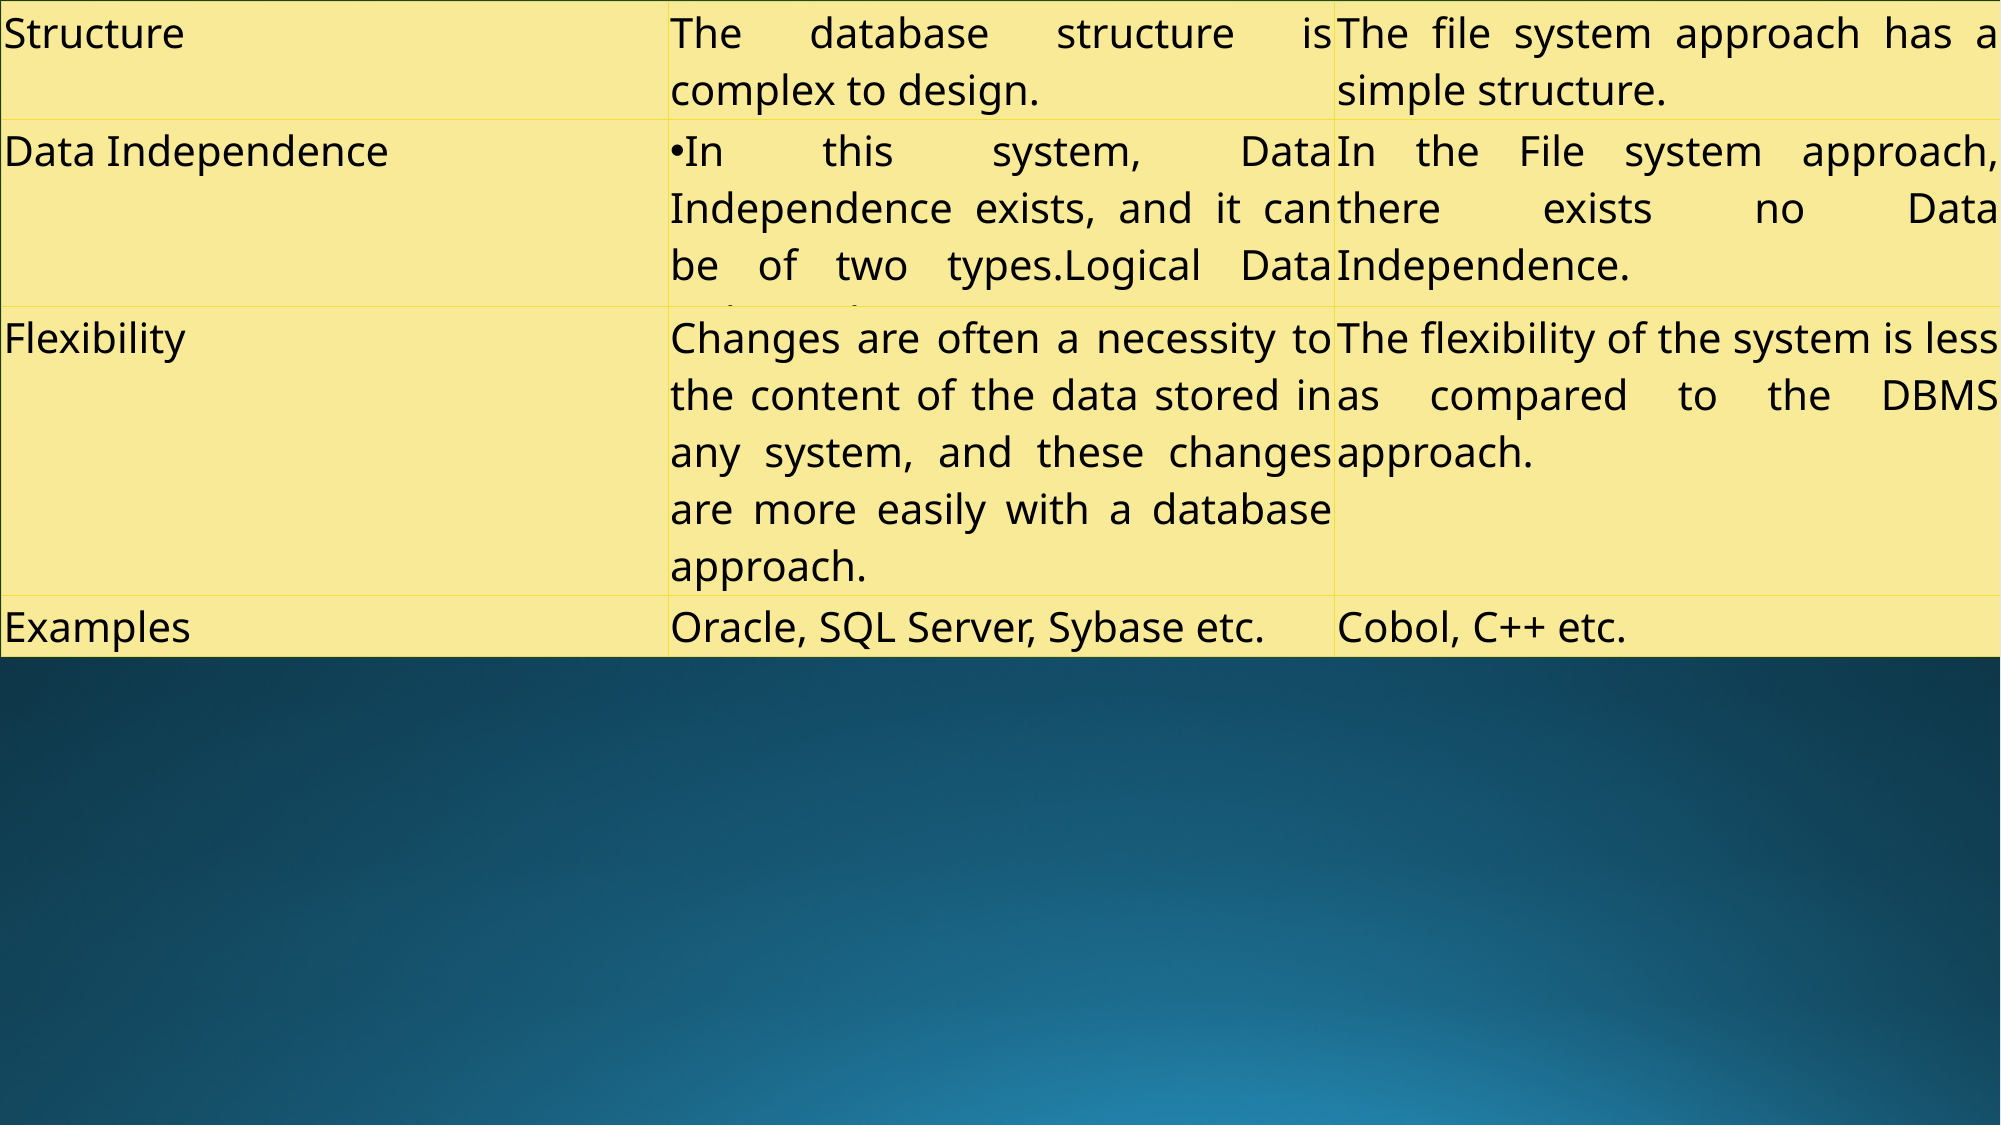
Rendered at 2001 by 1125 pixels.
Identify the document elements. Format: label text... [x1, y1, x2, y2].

picture [0, 0, 2001, 1125]
table_header The flexibility of the system is less as compared to the DBMS approach. [1335, 307, 2000, 595]
table_cell In the File system approach, there exists no Data Independence. [1335, 120, 2000, 306]
table_header The database structure is complex to design. [669, 2, 1334, 119]
table_cell Cobol, C++ etc. [1335, 596, 2000, 656]
table_cell Oracle, SQL Server, Sybase etc. [669, 596, 1334, 656]
table_cell Examples [2, 596, 668, 656]
table_header Changes are often a necessity to the content of the data stored in any system, and these changes are more easily with a database approach. [669, 307, 1334, 595]
table_header Structure [2, 2, 668, 119]
table_header Flexibility [2, 307, 668, 595]
table_cell Data Independence [2, 120, 668, 306]
table_cell In this system, Data Independence exists, and it can be of two types.Logical Data Independence Physical Data Independence [669, 120, 1334, 306]
table_header The file system approach has a simple structure. [1335, 2, 2000, 119]
